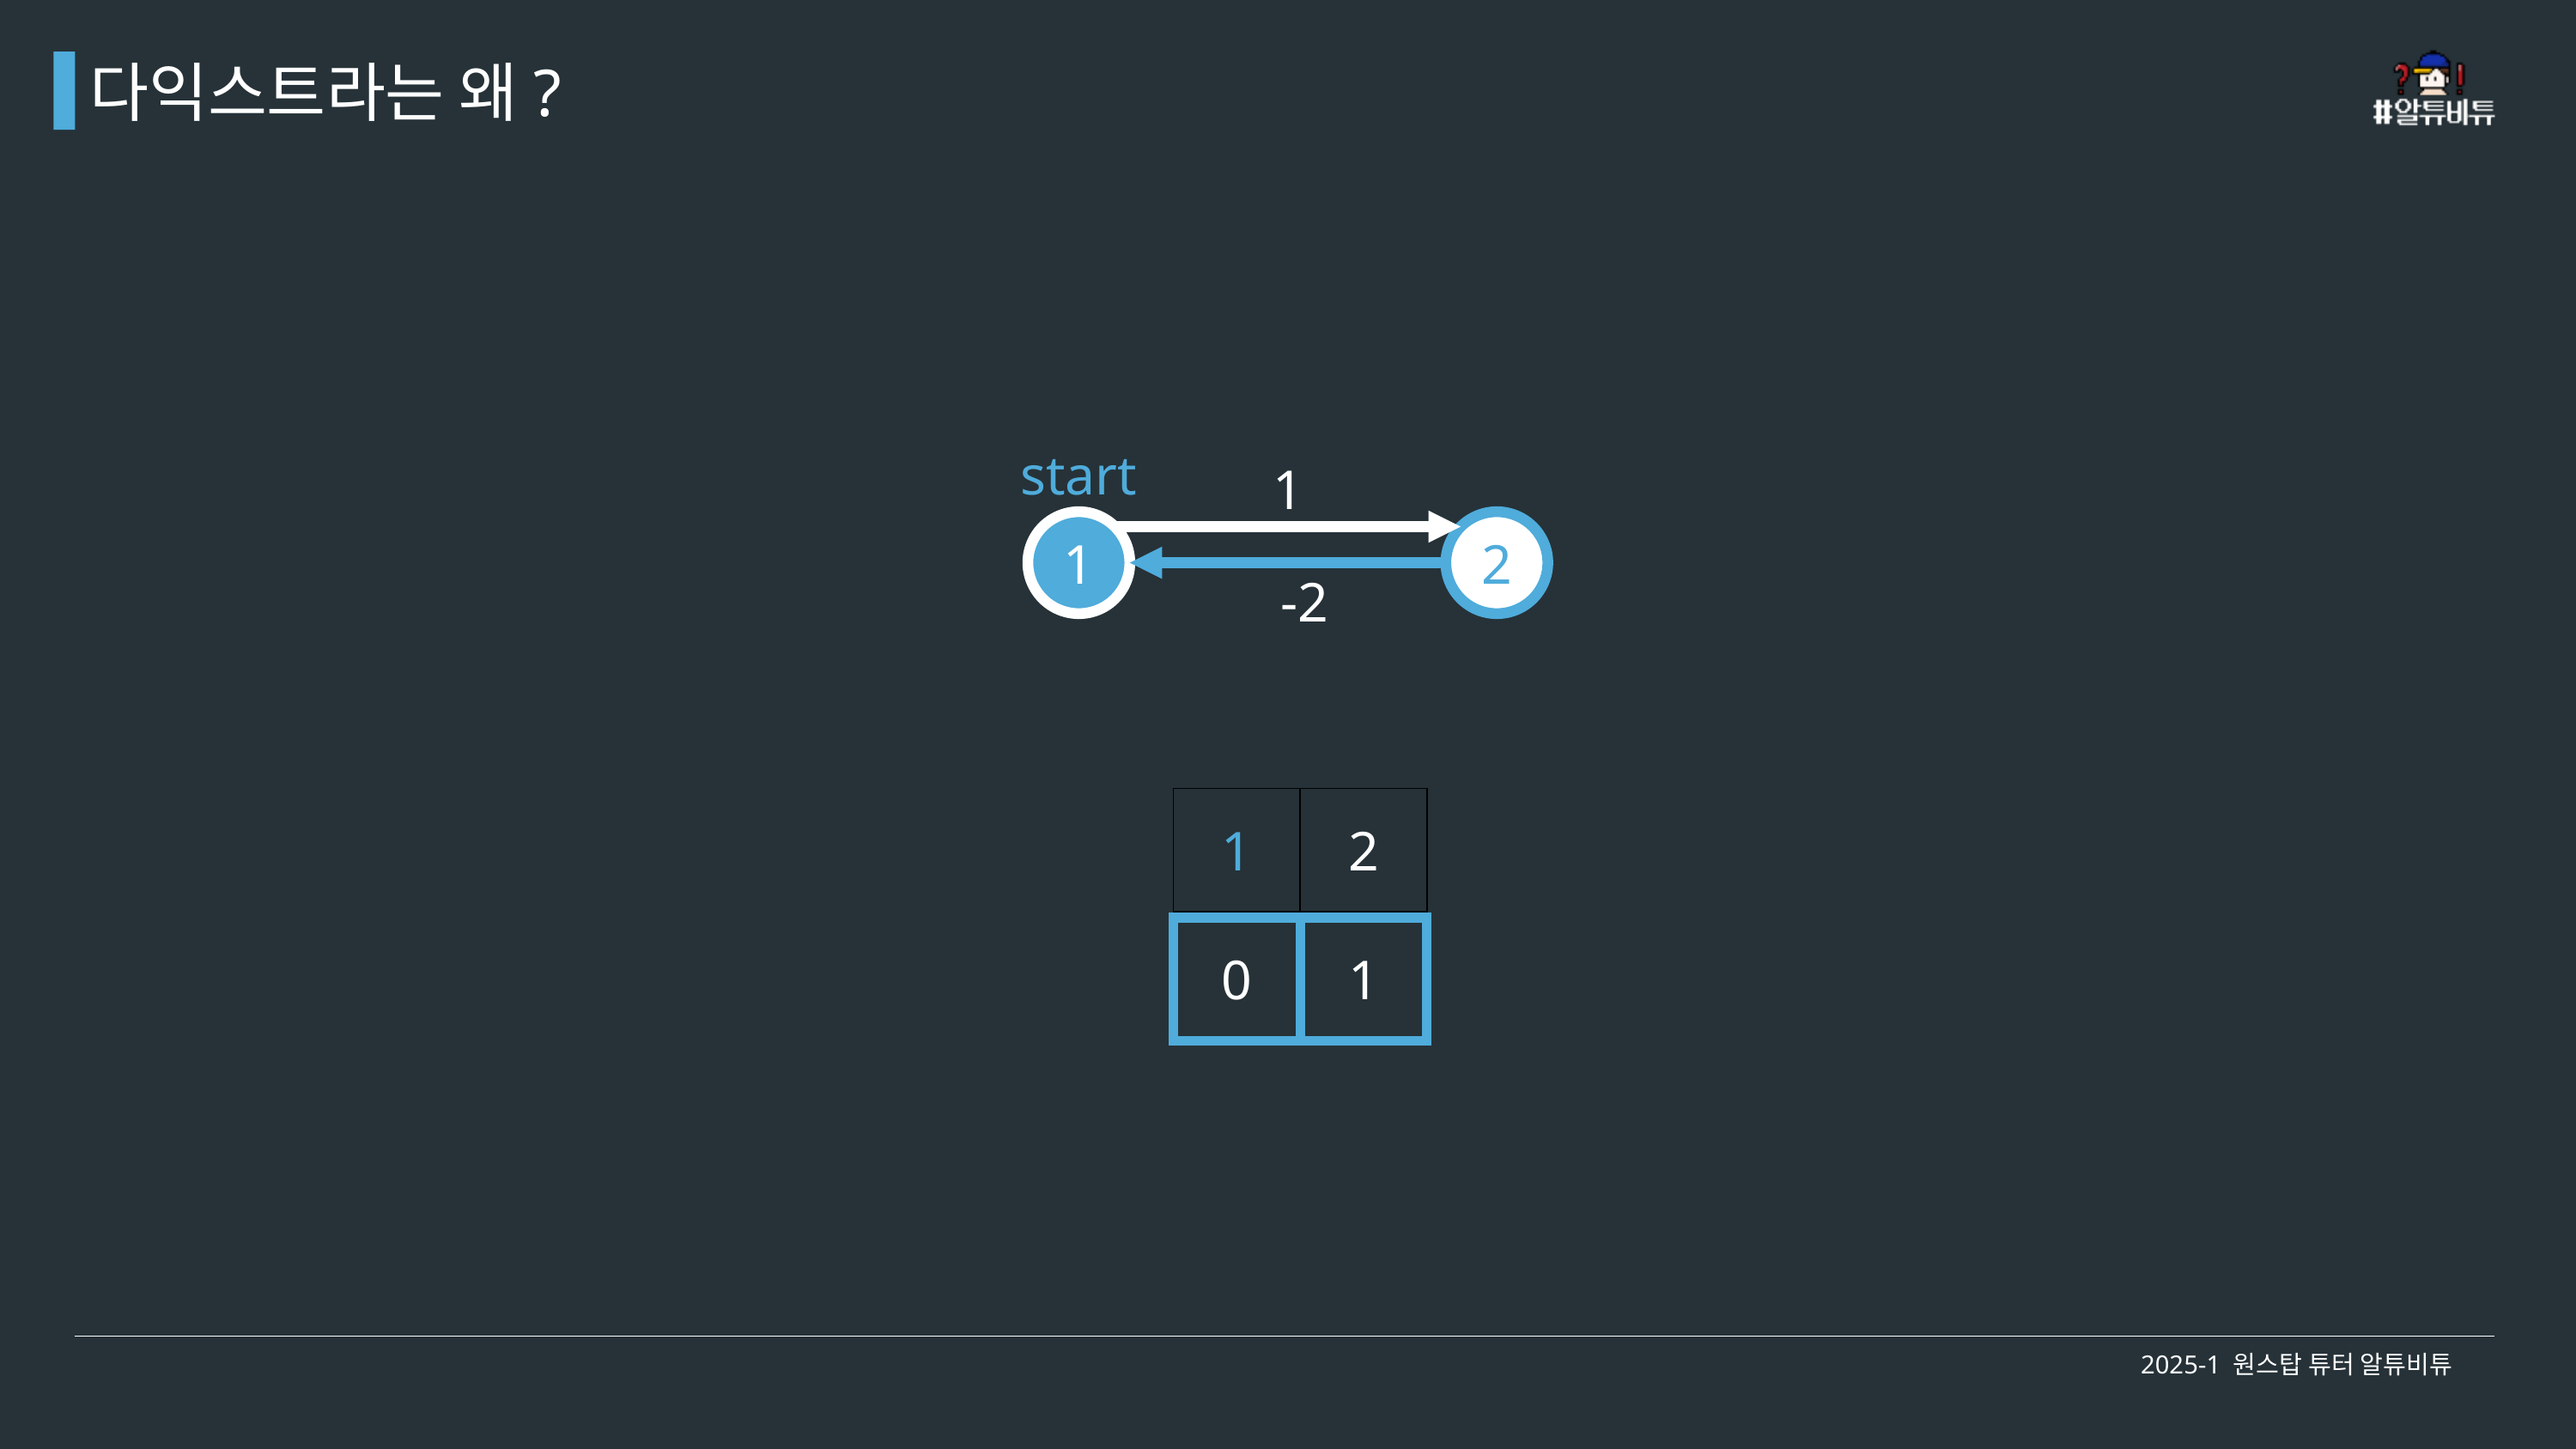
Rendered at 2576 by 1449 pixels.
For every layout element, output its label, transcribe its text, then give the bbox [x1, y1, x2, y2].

table_header 1 [1174, 789, 1299, 911]
picture [2366, 45, 2500, 179]
table_header 0 [1178, 923, 1296, 1036]
table_header 2 [1301, 789, 1426, 911]
text_box start [963, 434, 1194, 512]
text_box 다익스트라는 왜? [82, 45, 1294, 136]
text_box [1027, 449, 1548, 636]
table_header 1 [1305, 923, 1422, 1036]
